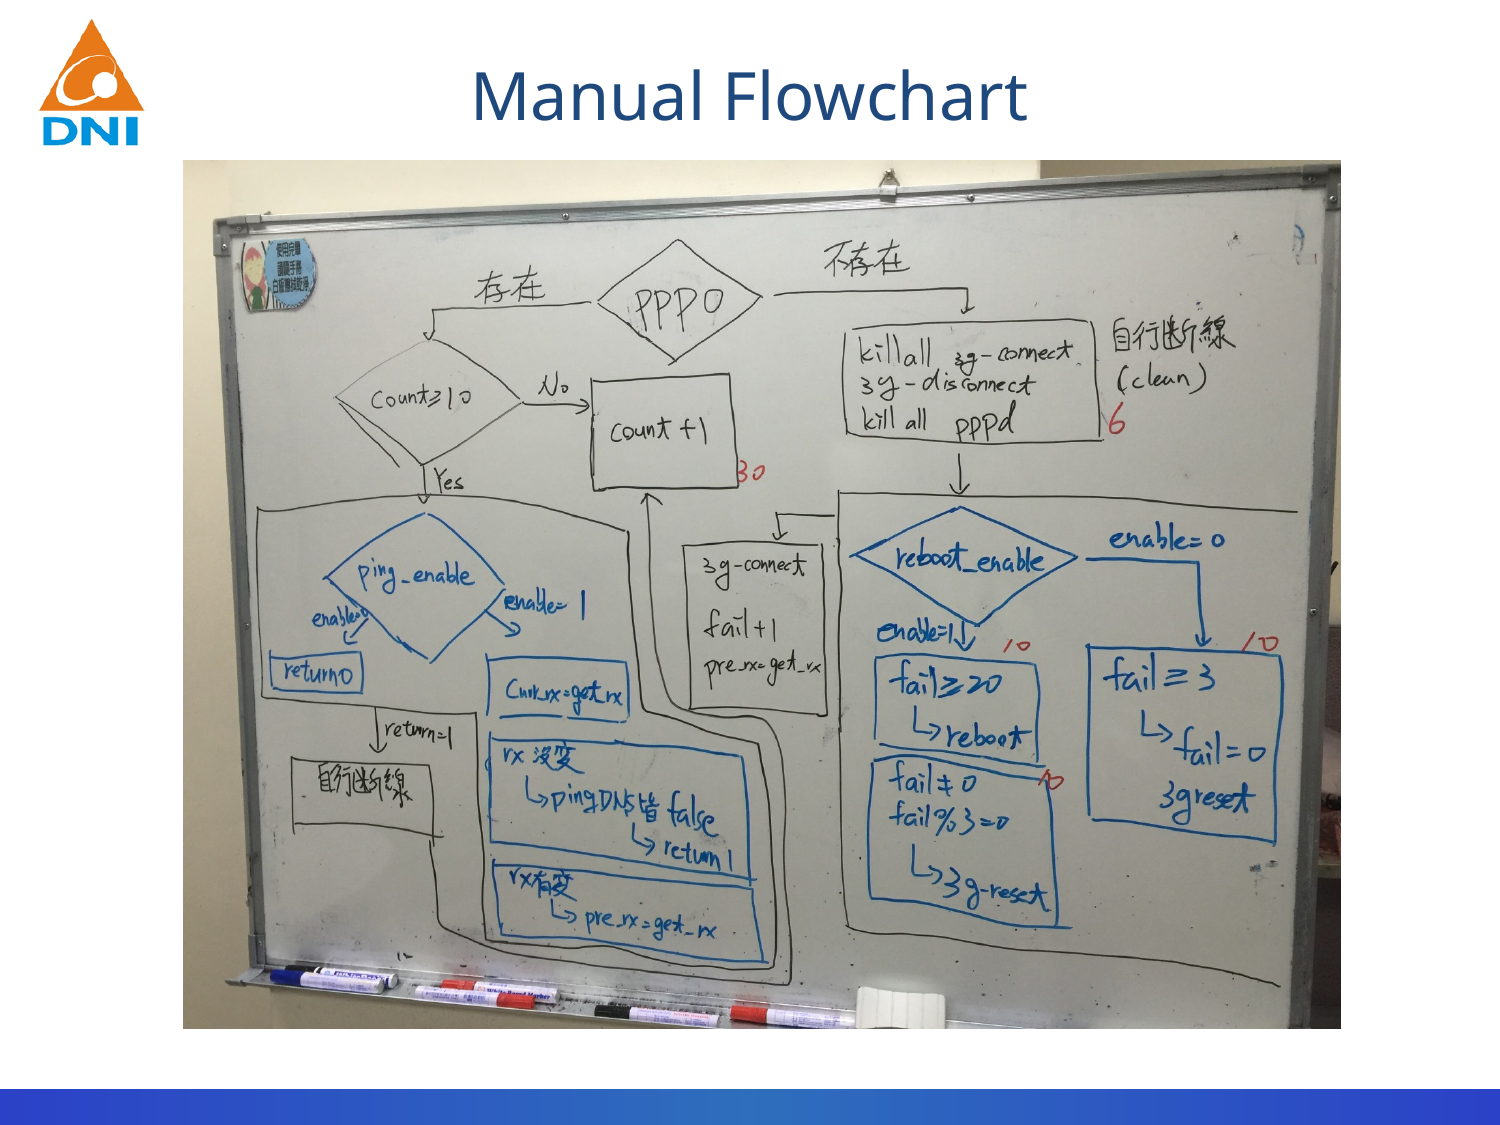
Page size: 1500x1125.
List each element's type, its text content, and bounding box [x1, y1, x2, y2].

picture [29, 19, 111, 149]
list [182, 160, 1341, 1030]
title Manual Flowchart [111, 0, 1388, 188]
